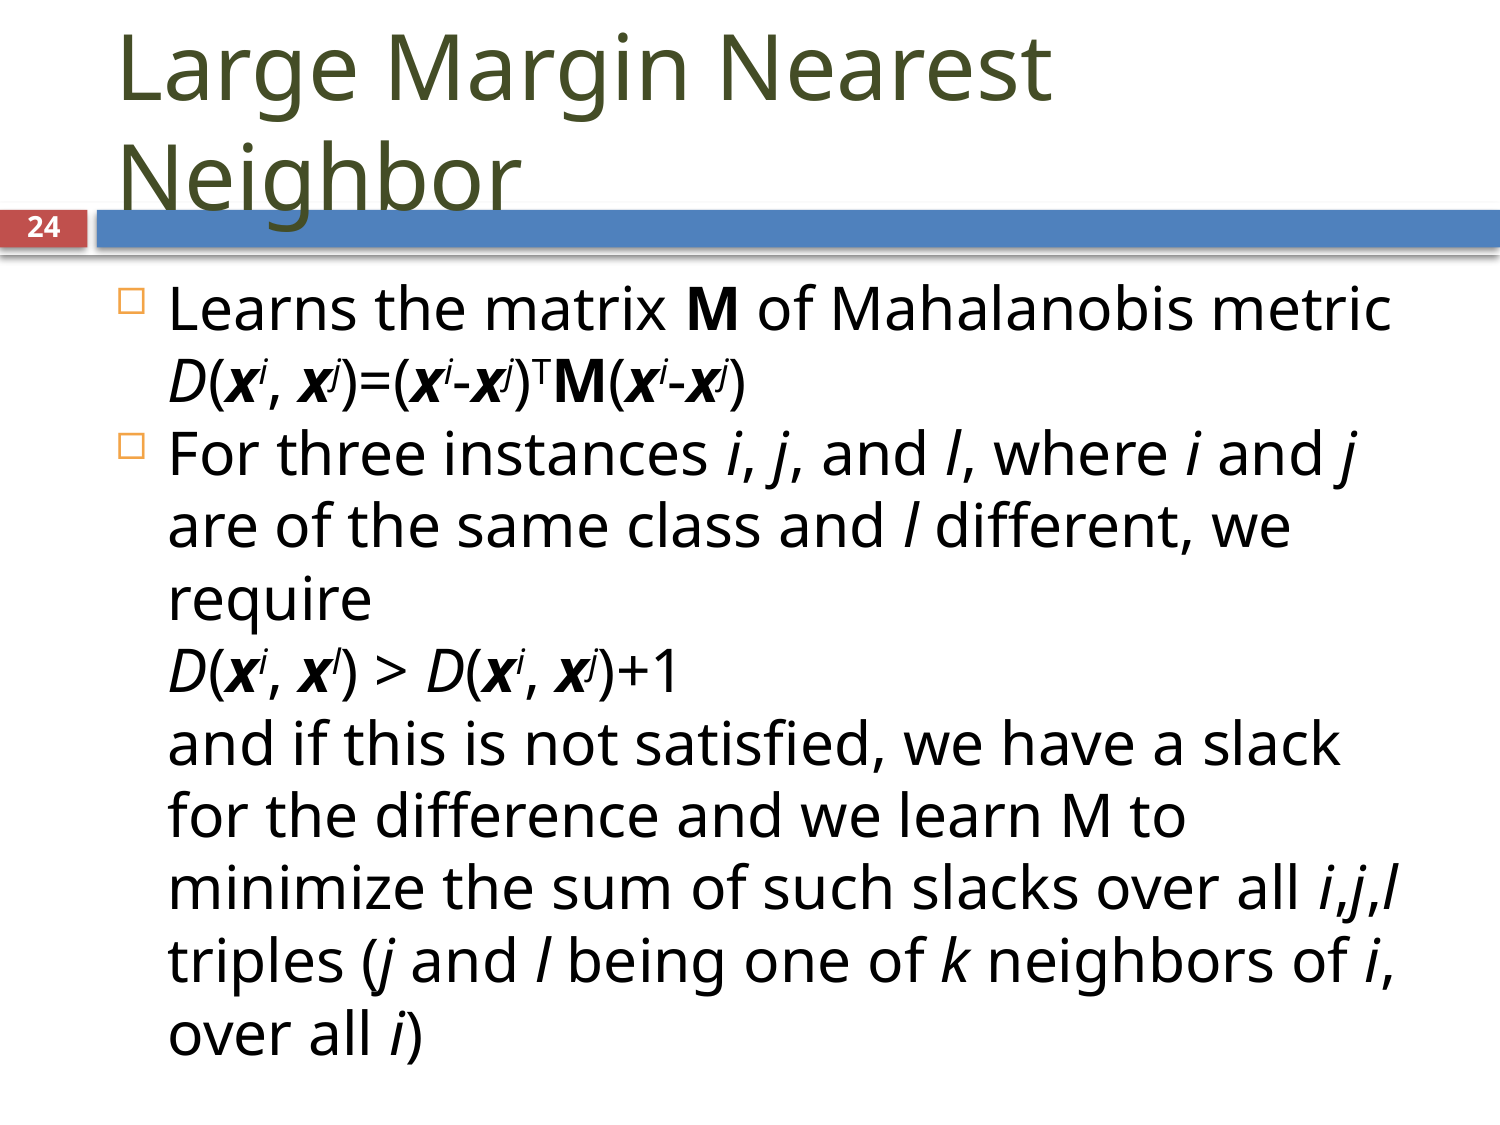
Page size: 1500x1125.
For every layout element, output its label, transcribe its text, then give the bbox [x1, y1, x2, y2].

text_box Large Margin Nearest Neighbor [100, 37, 1438, 200]
text_box Learns the matrix M of Mahalanobis metric D(xi, xj)=(xi-xj)TM(xi-xj) For three instances i, j, and l, where i and j are of the same class and l different, we require D(xi, xl) > D(xi, xj)+1 and if this is not satisfied, we have a slack for the difference and we learn M to minimize the sum of such slacks over all i,j,l triples (j and l being one of k neighbors of i, over all i) [100, 262, 1438, 1000]
text_box <number> [0, 208, 88, 249]
